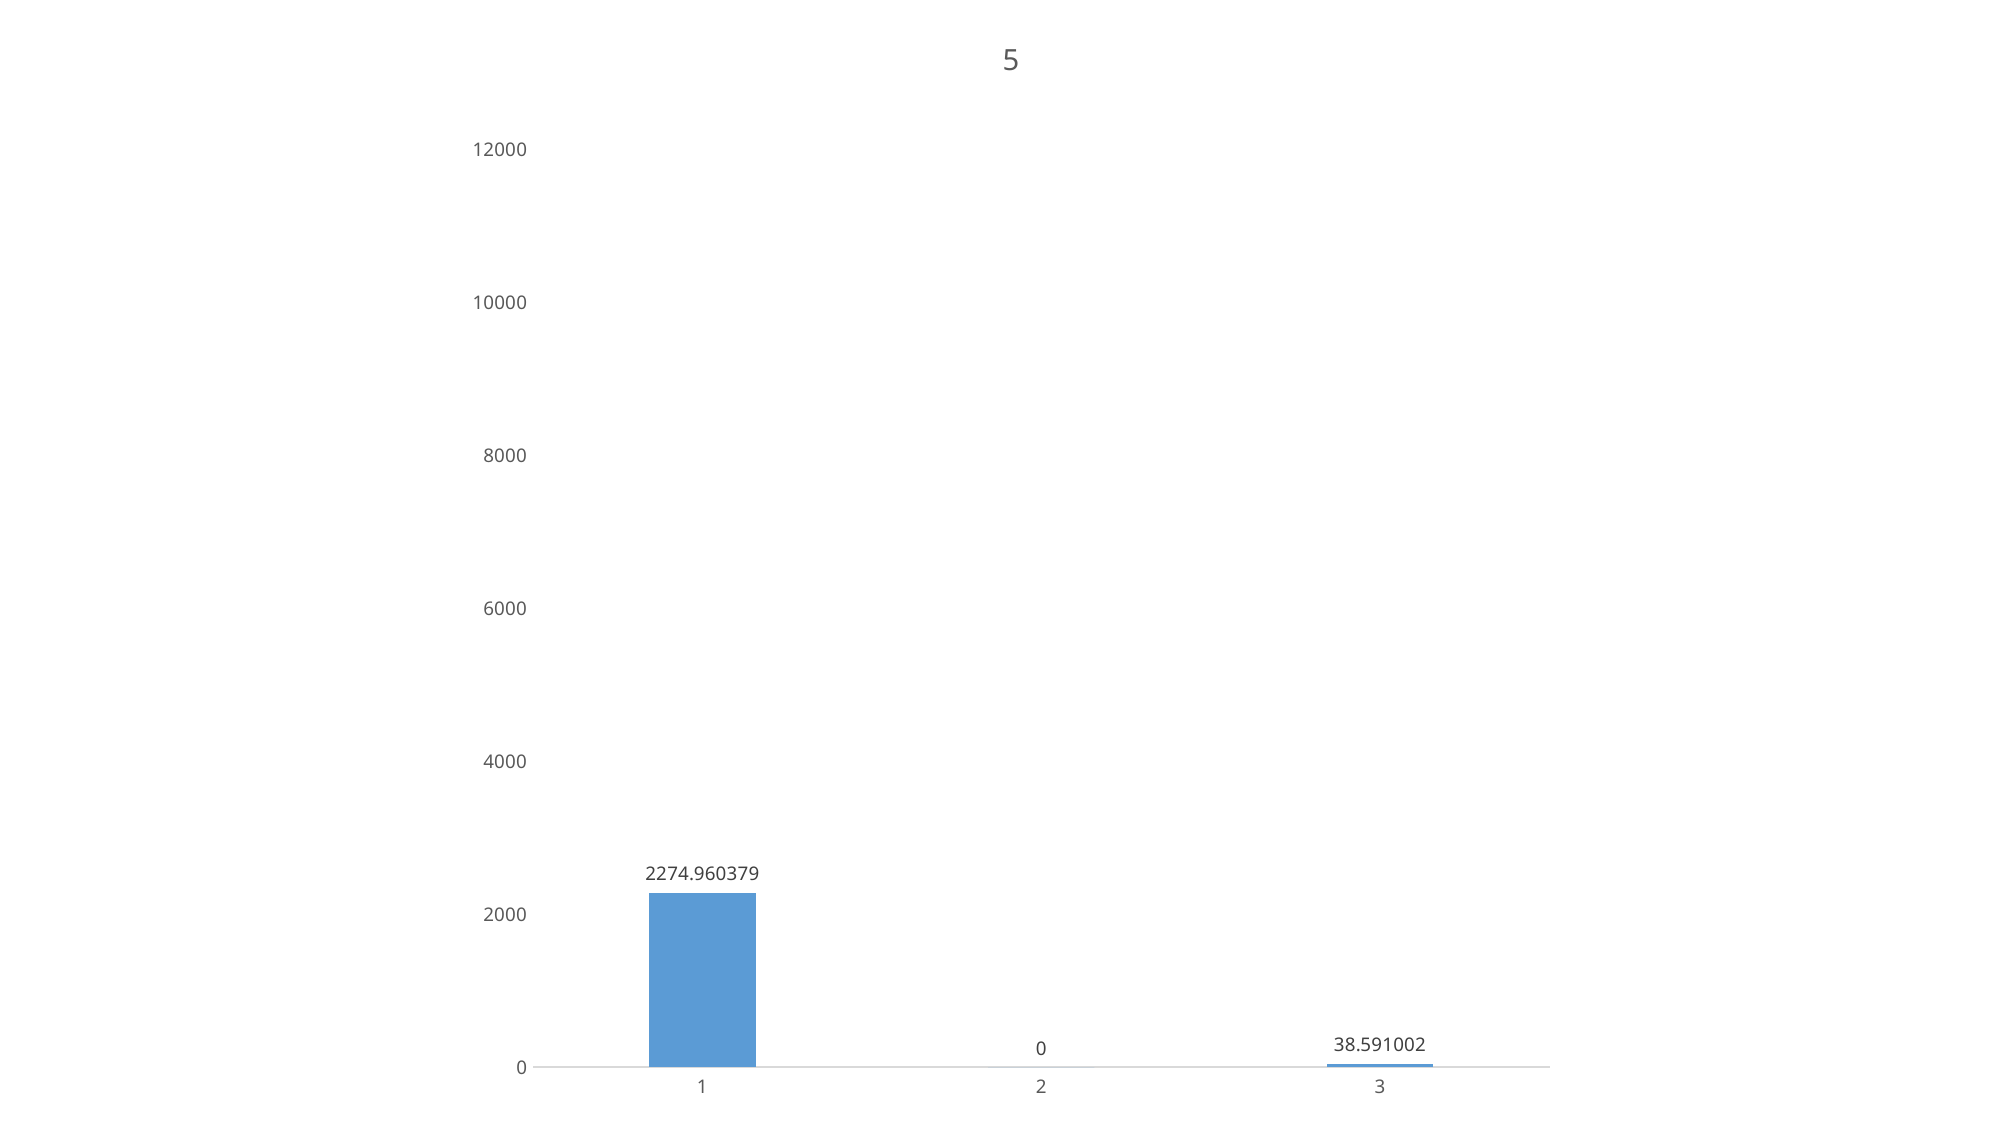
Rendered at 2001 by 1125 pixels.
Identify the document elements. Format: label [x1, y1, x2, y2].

chart [449, 0, 1572, 1122]
